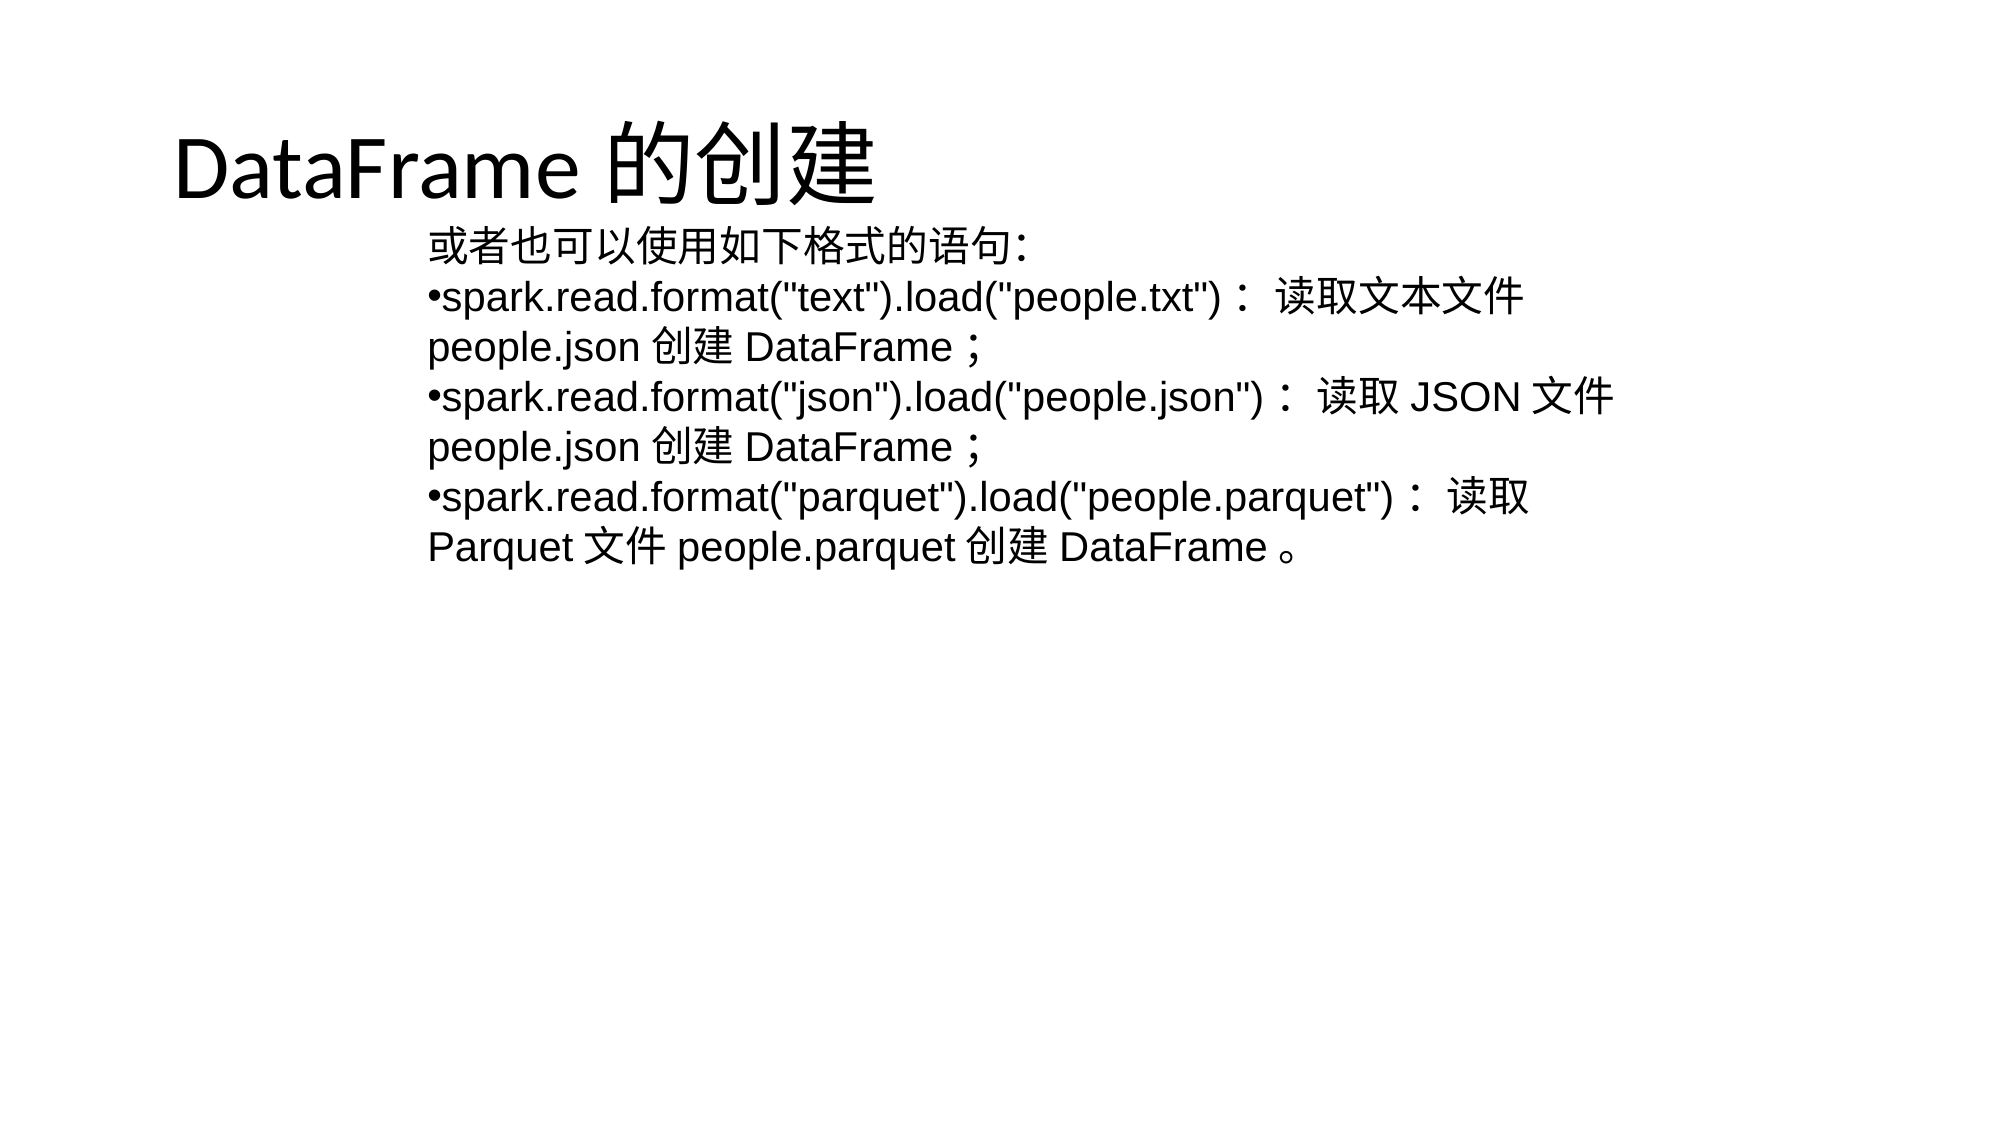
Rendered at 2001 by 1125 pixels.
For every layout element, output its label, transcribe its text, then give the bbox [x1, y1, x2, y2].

title DataFrame的创建 [137, 59, 1863, 278]
text_box 或者也可以使用如下格式的语句： spark.read.format("text").load("people.txt")：读取文本文件people.json创建DataFrame； spark.read.format("json").load("people.json")：读取JSON文件people.json创建DataFrame； spark.read.format("parquet").load("people.parquet")：读取Parquet文件people.parquet创建DataFrame。 [412, 212, 1638, 578]
